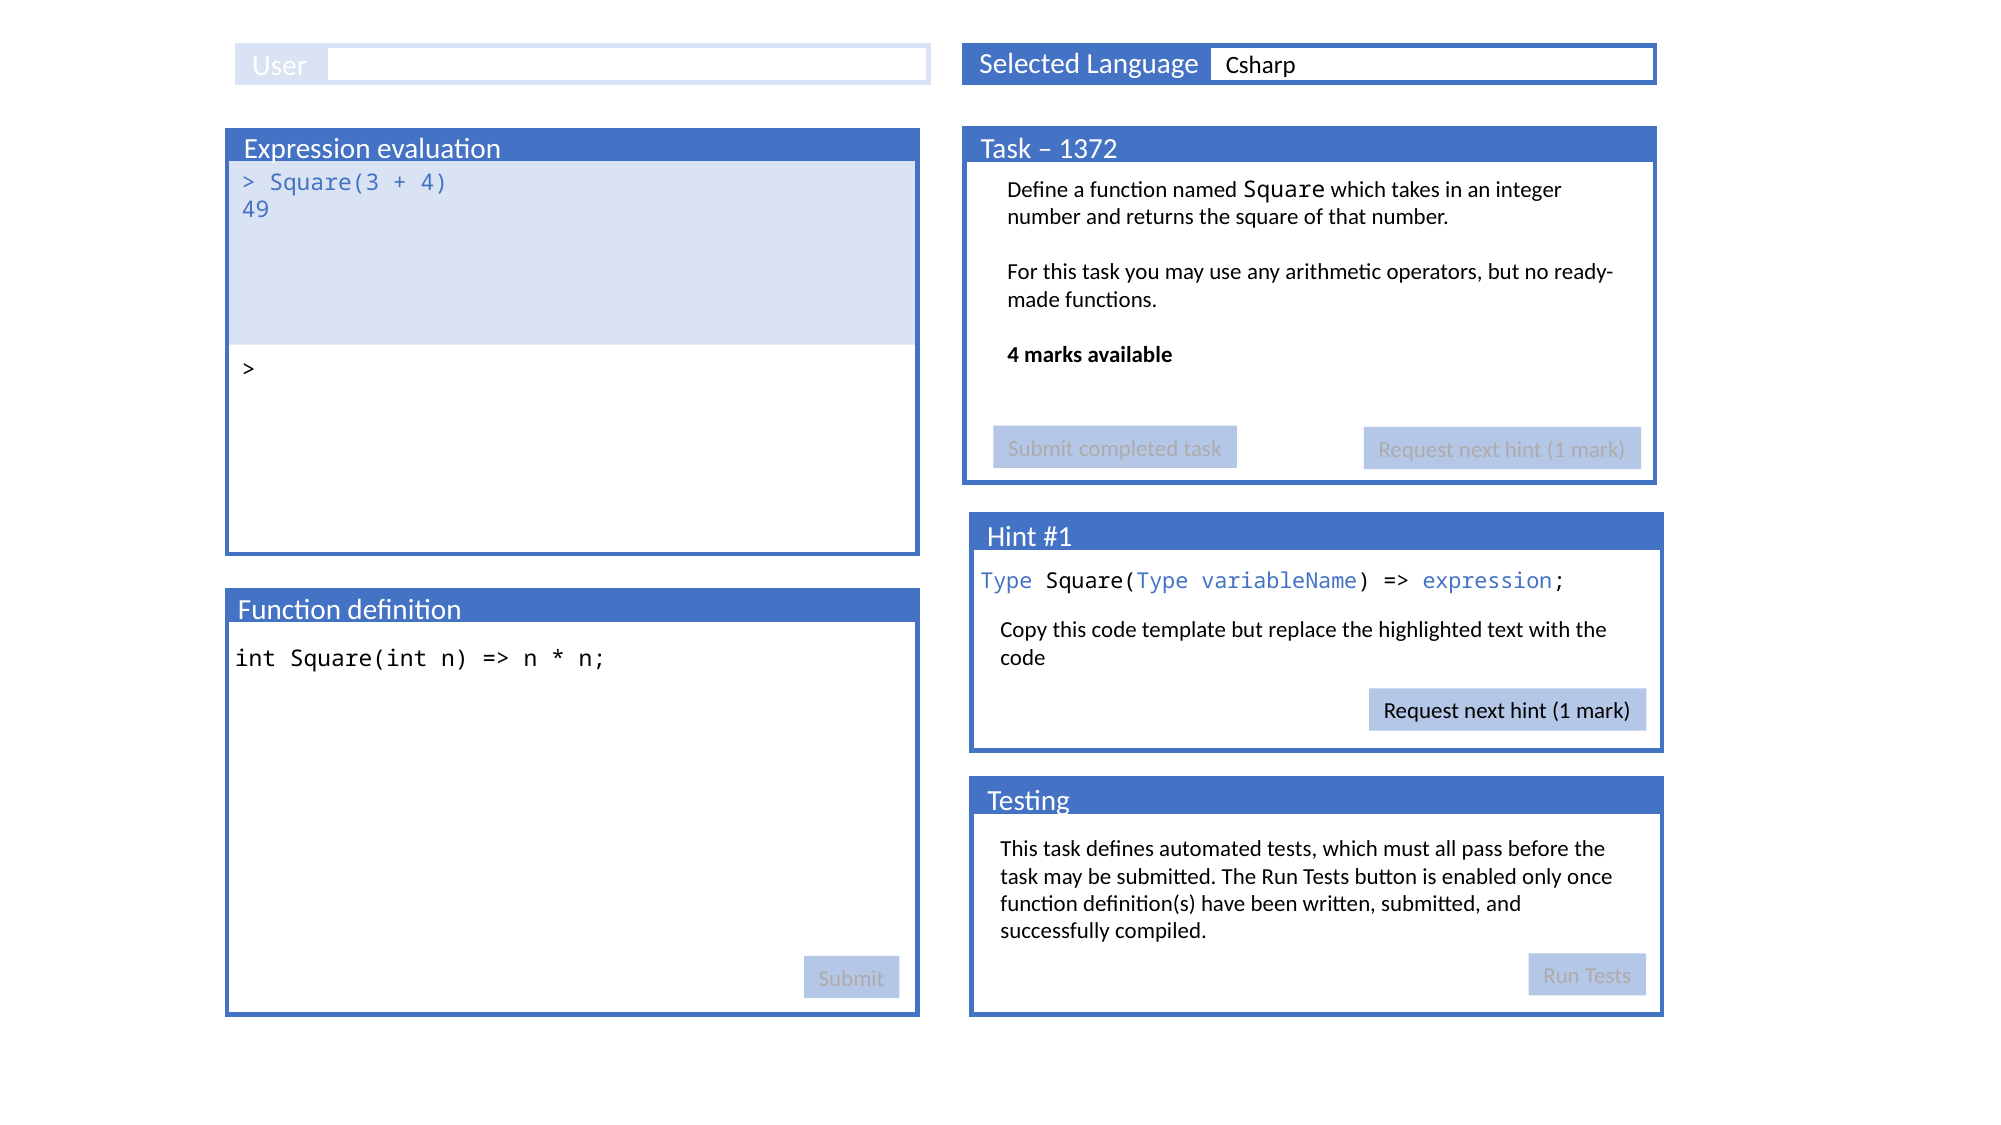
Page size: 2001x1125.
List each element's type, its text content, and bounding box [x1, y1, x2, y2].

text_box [971, 509, 1662, 751]
text_box Selected Language [964, 36, 1355, 87]
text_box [227, 122, 918, 555]
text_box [236, 38, 929, 90]
text_box Csharp [1211, 41, 1312, 87]
text_box [1355, 45, 1656, 84]
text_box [227, 582, 918, 1015]
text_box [971, 773, 1662, 1015]
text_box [964, 122, 1656, 953]
